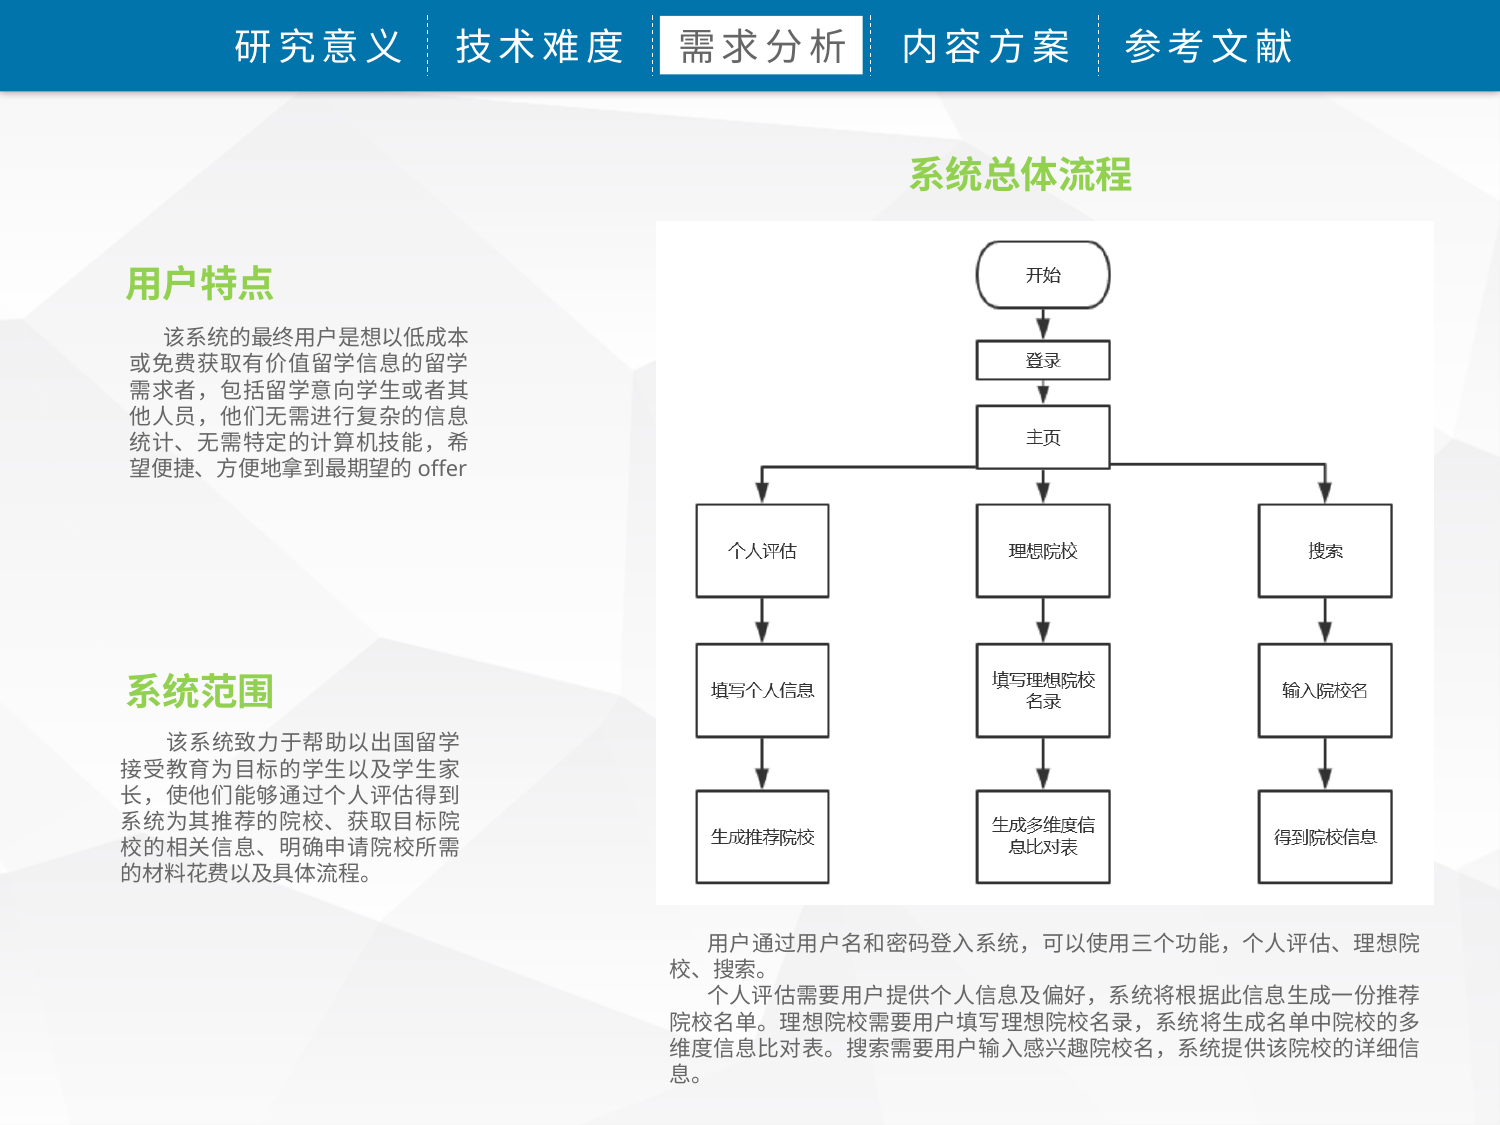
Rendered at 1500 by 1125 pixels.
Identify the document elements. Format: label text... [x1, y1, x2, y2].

text_box [0, 0, 1500, 92]
text_box 参考文献 [1109, 15, 1322, 76]
text_box 技术难度 [440, 15, 652, 76]
text_box 研究意义 [214, 15, 423, 76]
text_box 该系统致力于帮助以出国留学接受教育为目标的学生以及学生家长，使他们能够通过个人评估得到系统为其推荐的院校、获取目标院校的相关信息、明确申请院校所需的材料花费以及具体流程。 [106, 721, 475, 920]
text_box 用户通过用户名和密码登入系统，可以使用三个功能，个人评估、理想院校、搜索。 个人评估需要用户提供个人信息及偏好，系统将根据此信息生成一份推荐院校名单。理想院校需要用户填写理想院校名录，系统将生成名单中院校的多维度信息比对表。搜索需要用户输入感兴趣院校名，系统提供该院校的详细信息。 [654, 922, 1436, 1121]
text_box [659, 15, 663, 75]
picture [0, 92, 1500, 1125]
text_box 需求分析 [663, 15, 870, 76]
text_box 系统范围 [79, 661, 321, 721]
text_box 该系统的最终用户是想以低成本或免费获取有价值留学信息的留学需求者，包括留学意向学生或者其他人员，他们无需进行复杂的信息统计、无需特定的计算机技能，希望便捷、方便地拿到最期望的offer [114, 316, 484, 489]
text_box 内容方案 [886, 15, 1098, 76]
text_box 系统总体流程 [862, 143, 1179, 204]
text_box 用户特点 [79, 252, 321, 313]
text_box 需求分析 [871, 15, 876, 76]
